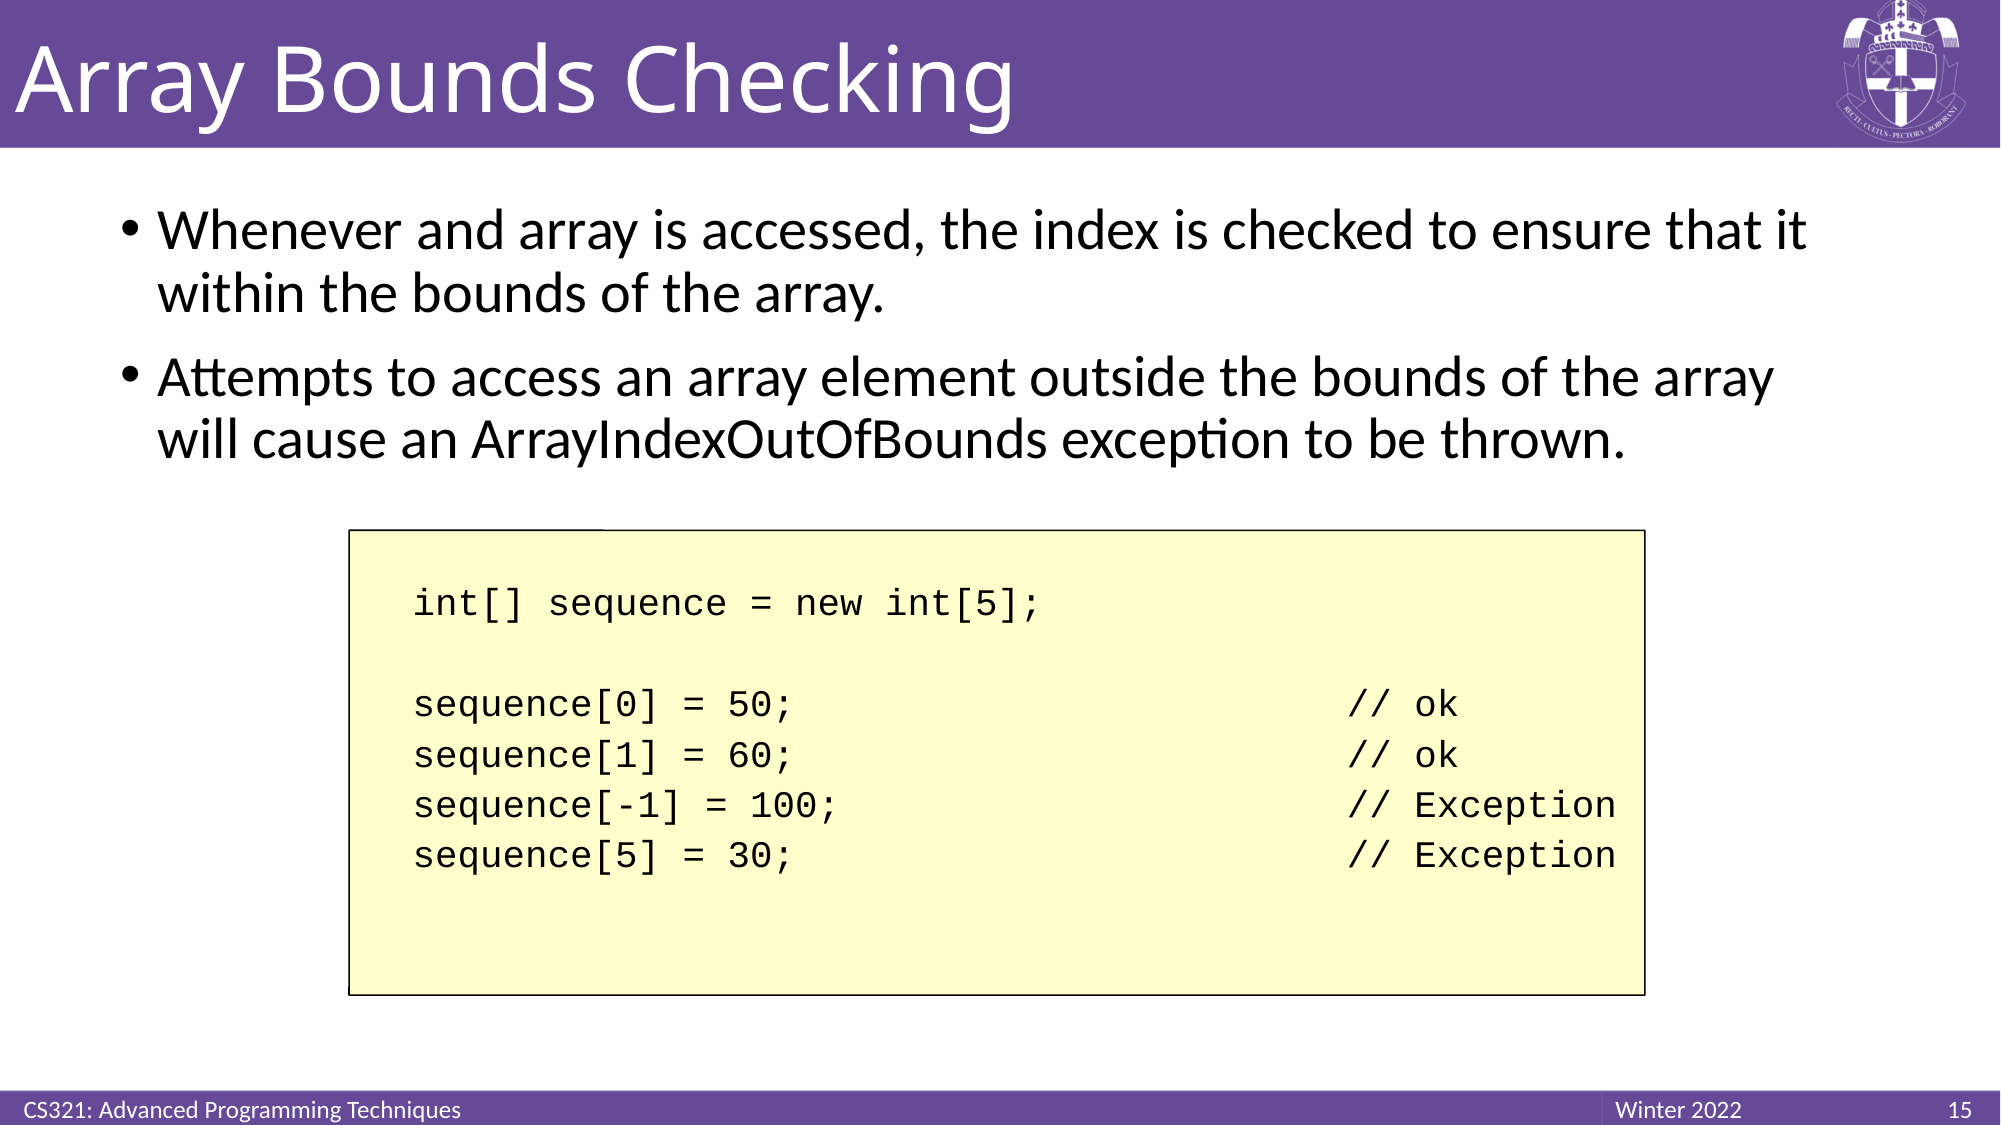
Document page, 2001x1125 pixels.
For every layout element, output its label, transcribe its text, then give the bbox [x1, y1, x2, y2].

slide_number Winter 2022 [1600, 1078, 1862, 1125]
footer CS321: Advanced Programming Techniques [8, 1078, 499, 1125]
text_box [348, 530, 1651, 1037]
picture [0, 0, 2001, 1125]
slide_number 15 [1862, 1078, 1994, 1125]
list Whenever and array is accessed, the index is checked to ensure that it within the bounds of the array. Attempts to access an array element outside the bounds of the array will cause an ArrayIndexOutOfBounds exception to be thrown. [105, 191, 1831, 914]
title Array Bounds Checking [0, 0, 1725, 192]
